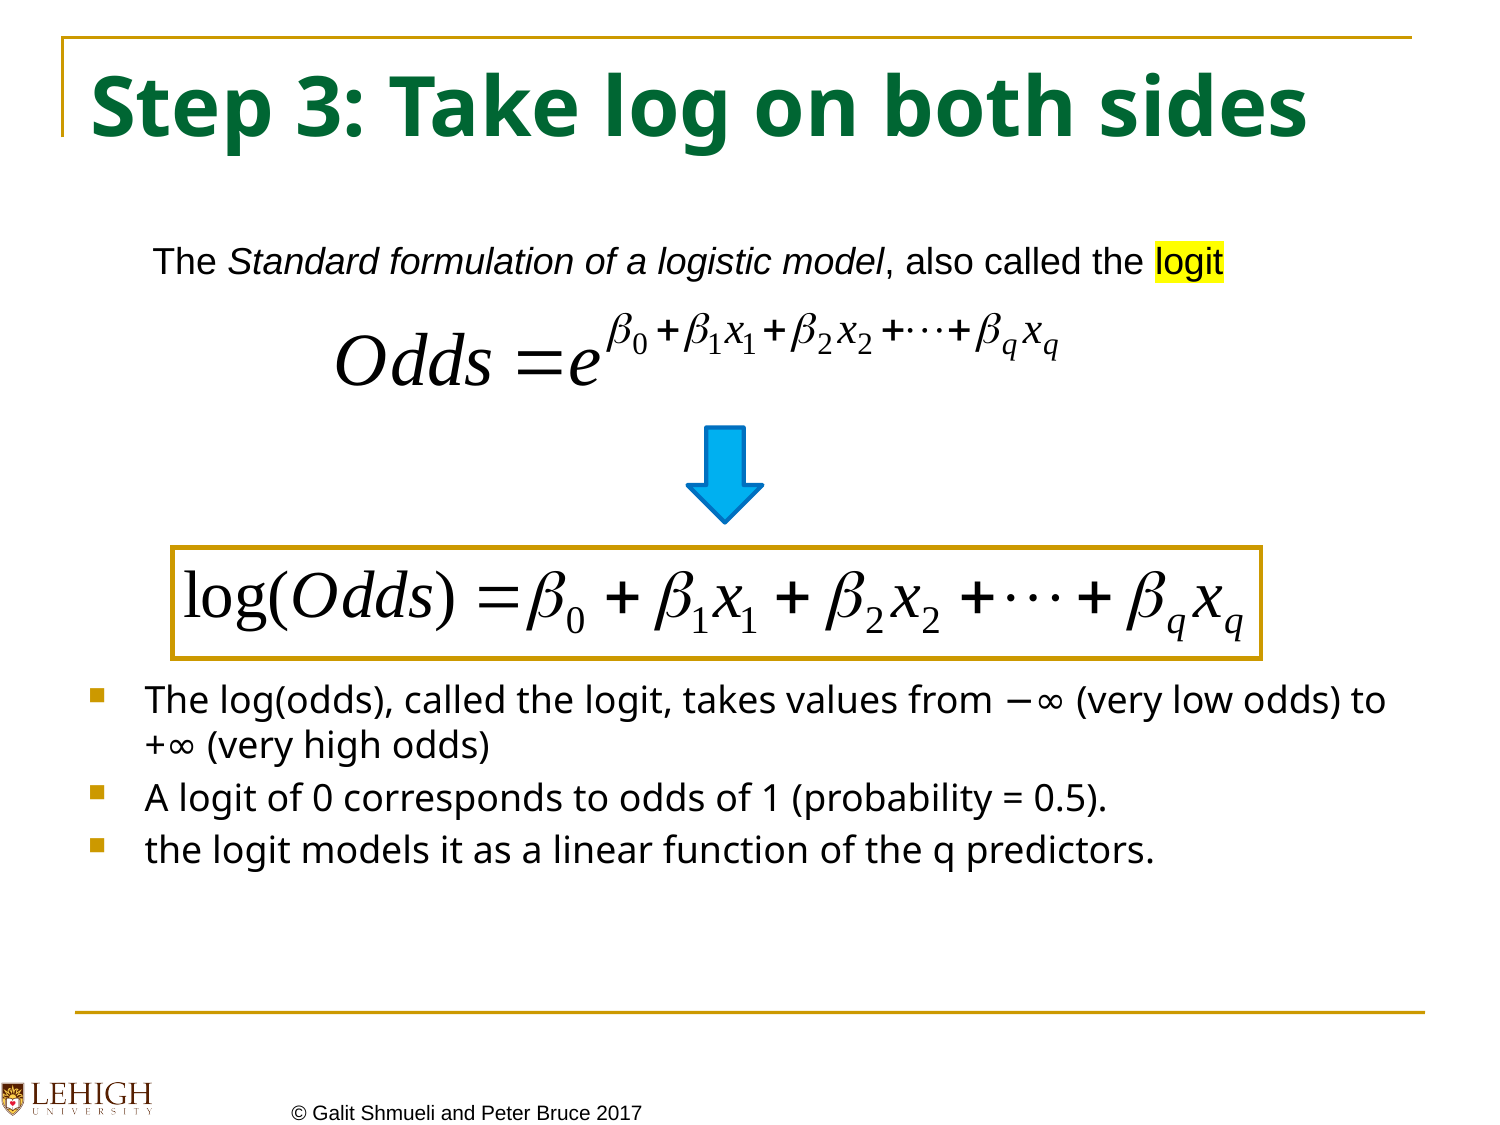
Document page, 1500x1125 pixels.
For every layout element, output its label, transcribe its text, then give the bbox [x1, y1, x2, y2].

text_box The Standard formulation of a logistic model, also called the logit [137, 229, 1388, 290]
picture [1, 1082, 152, 1116]
text_box [685, 425, 765, 525]
list The log(odds), called the logit, takes values from −∞ (very low odds) to +∞ (very high odds) A logit of 0 corresponds to odds of 1 (probability = 0.5). the logit models it as a linear function of the q predictors. [73, 668, 1424, 1025]
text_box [324, 297, 1081, 405]
title Step 3: Take log on both sides [75, 45, 1425, 233]
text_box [174, 549, 1260, 657]
